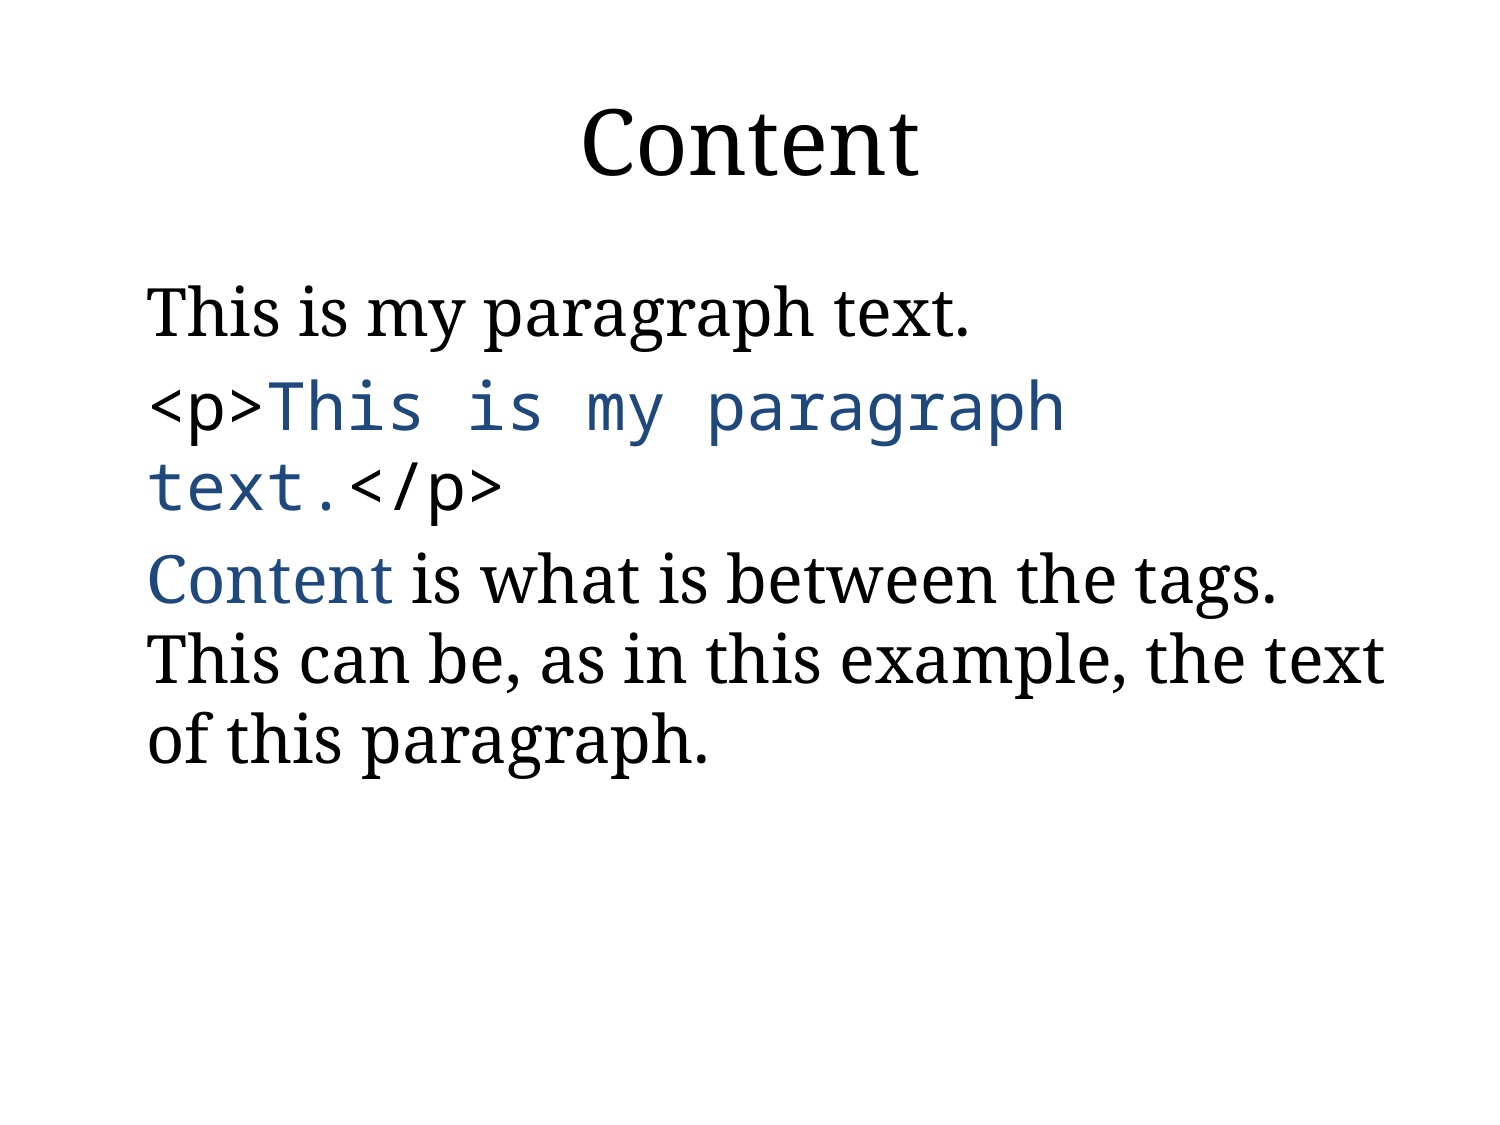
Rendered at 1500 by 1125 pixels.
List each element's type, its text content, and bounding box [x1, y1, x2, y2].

title Content [75, 45, 1425, 233]
list This is my paragraph text. <p>This is my paragraph text.</p> Content is what is between the tags. This can be, as in this example, the text of this paragraph. [75, 262, 1425, 1005]
